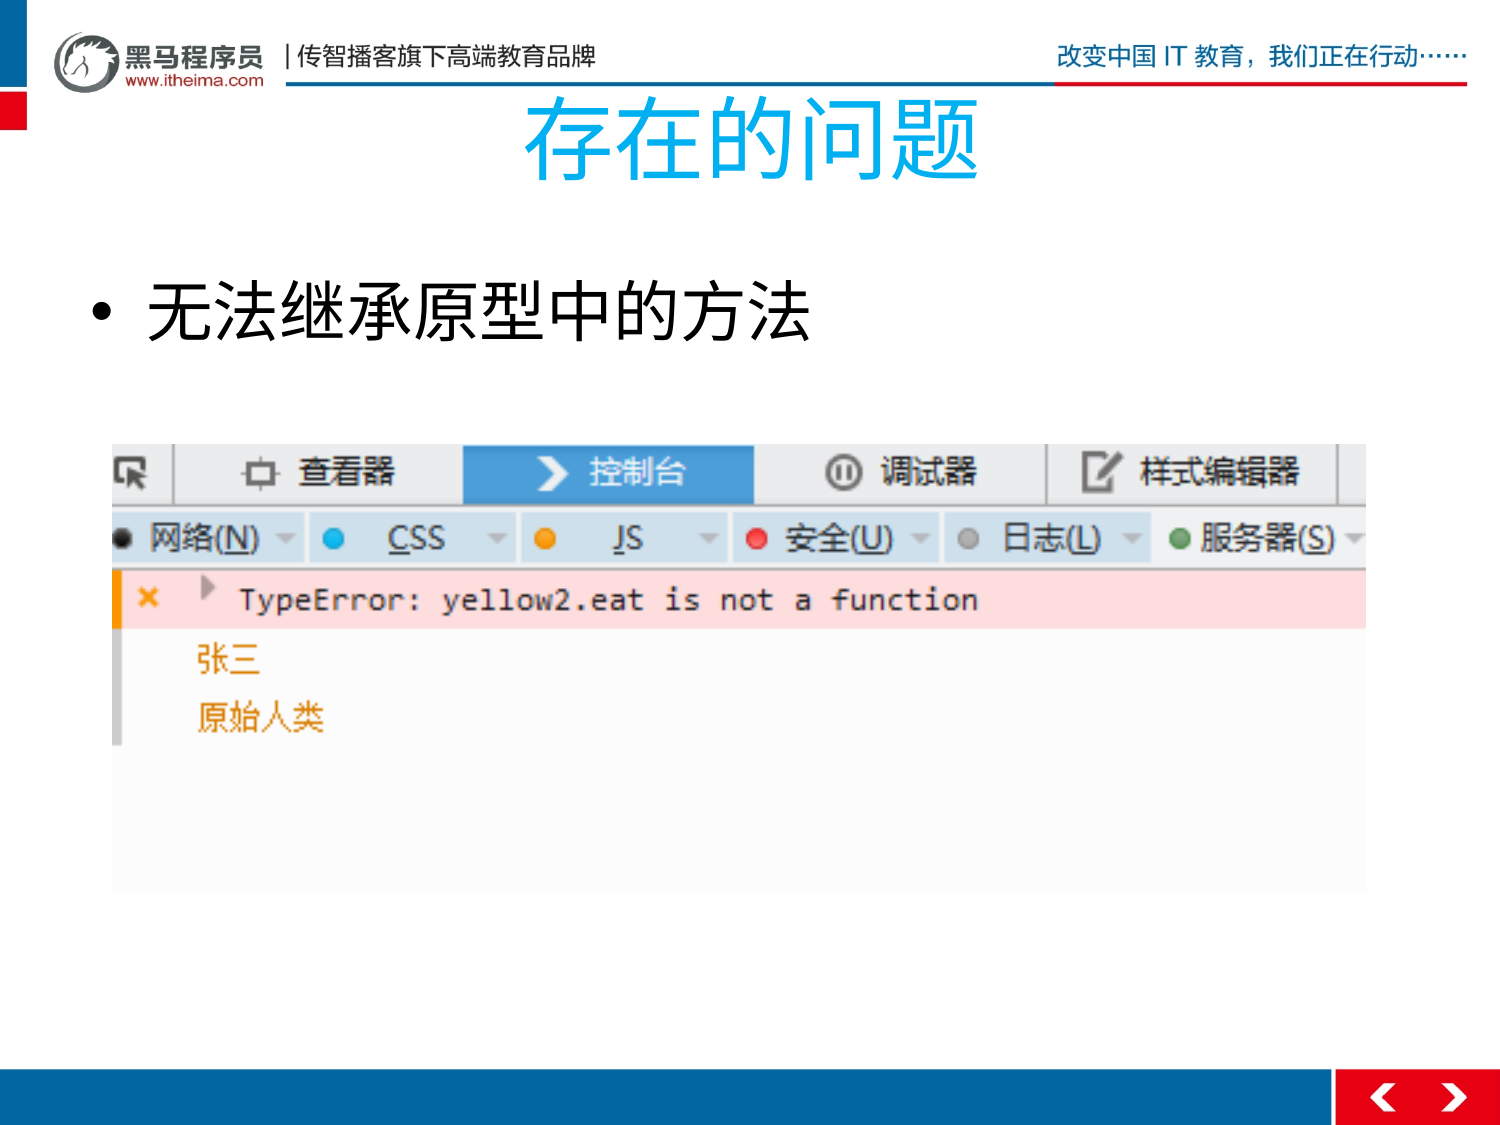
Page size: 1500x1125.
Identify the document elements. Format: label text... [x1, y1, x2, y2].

list 无法继承原型中的方法 [75, 262, 1425, 1005]
picture [0, 0, 1500, 1125]
title 存在的问题 [76, 42, 1427, 231]
